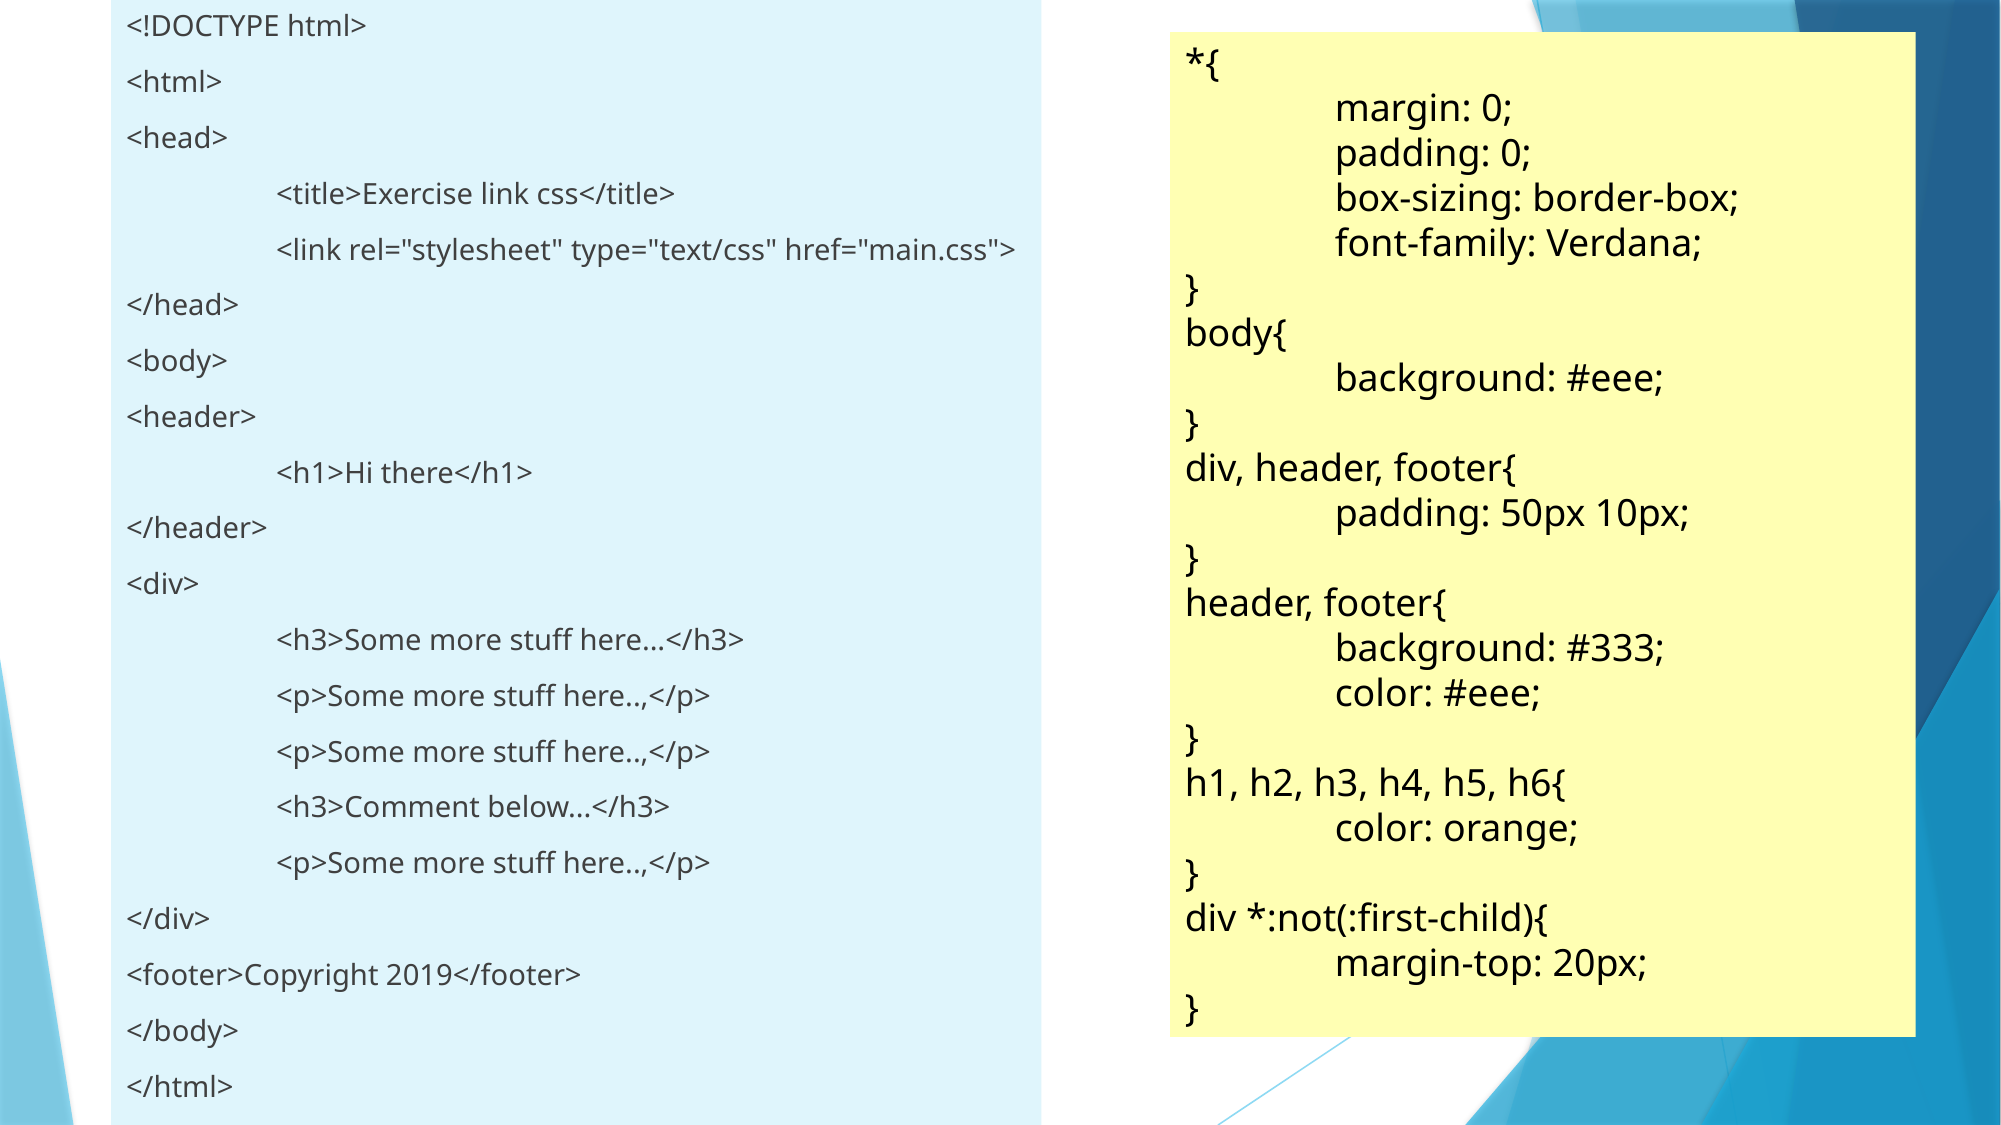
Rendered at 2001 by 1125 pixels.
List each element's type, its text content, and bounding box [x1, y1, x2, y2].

list <!DOCTYPE html> <html> <head> <title>Exercise link css</title> <link rel="stylesheet" type="text/css" href="main.css"> </head> <body> <header> <h1>Hi there</h1> </header> <div> <h3>Some more stuff here...</h3> <p>Some more stuff here..,</p> <p>Some more stuff here..,</p> <h3>Comment below...</h3> <p>Some more stuff here..,</p> </div> <footer>Copyright 2019</footer> </body> </html> [111, 0, 1042, 1125]
text_box *{ margin: 0; padding: 0; box-sizing: border-box; font-family: Verdana; } body{ background: #eee; } div, header, footer{ padding: 50px 10px; } header, footer{ background: #333; color: #eee; } h1, h2, h3, h4, h5, h6{ color: orange; } div *:not(:first-child){ margin-top: 20px; } [1170, 32, 1916, 1037]
